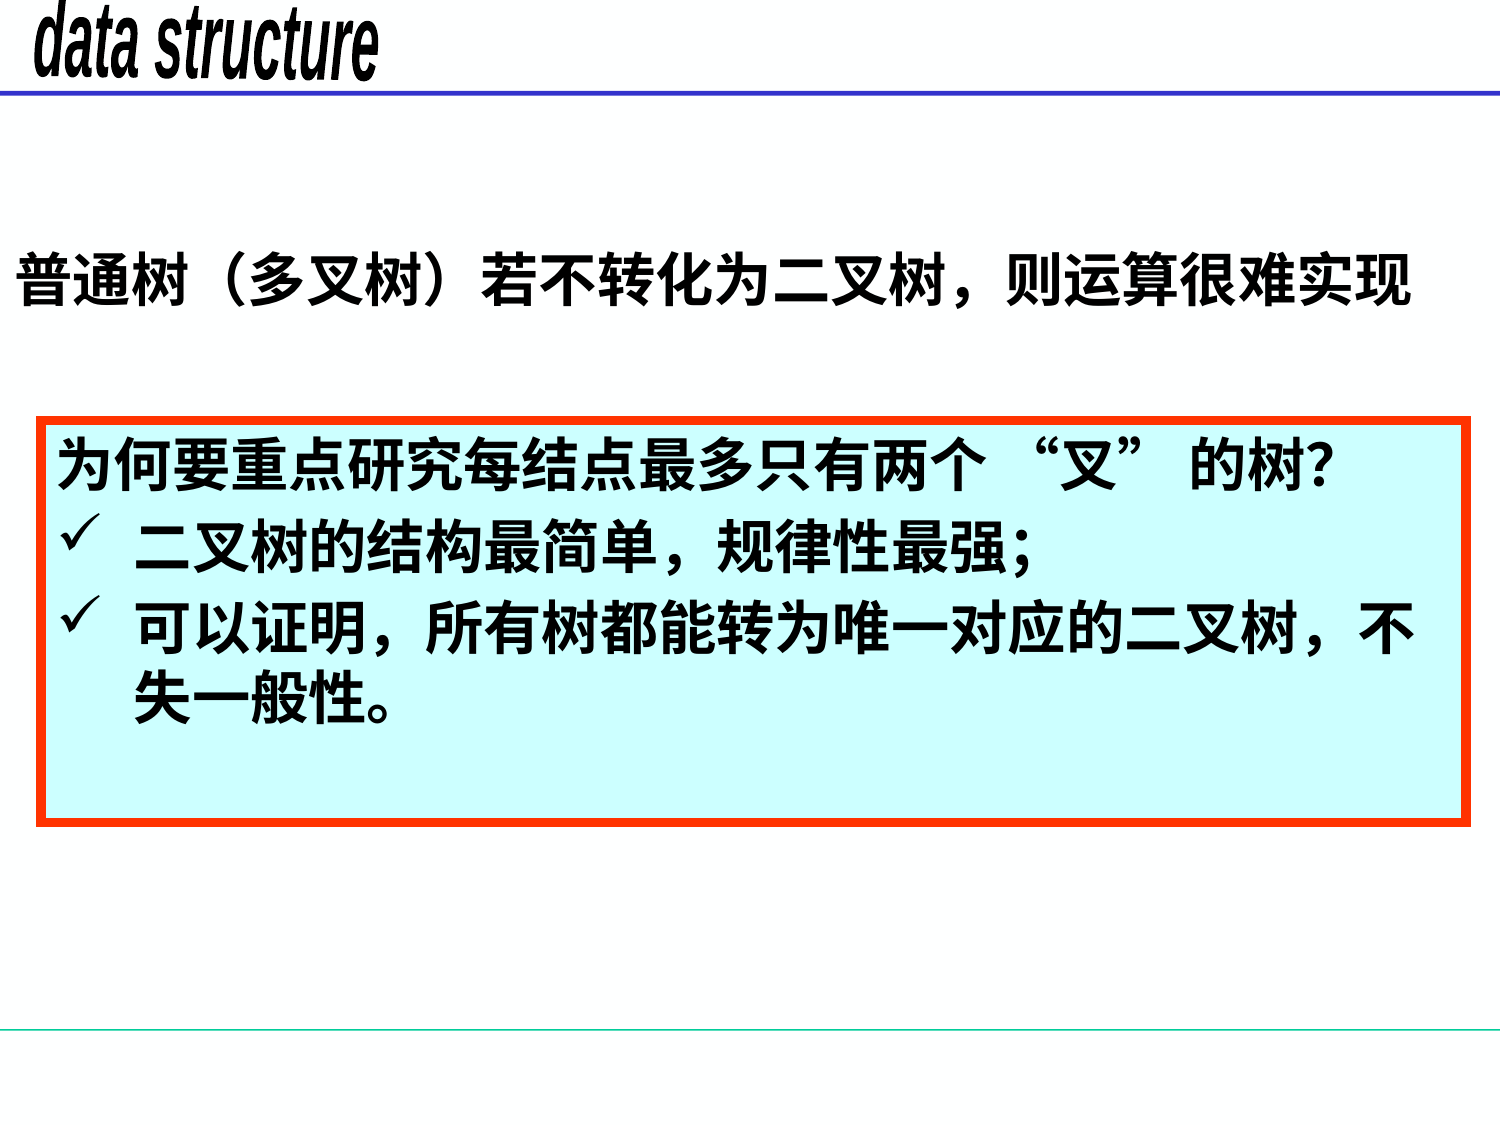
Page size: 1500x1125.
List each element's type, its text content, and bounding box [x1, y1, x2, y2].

text_box 为何要重点研究每结点最多只有两个 “叉” 的树？ 二叉树的结构最简单，规律性最强； 可以证明，所有树都能转为唯一对应的二叉树，不失一般性。 [41, 420, 1467, 823]
text_box 普通树（多叉树）若不转化为二叉树，则运算很难实现 [0, 236, 1500, 321]
